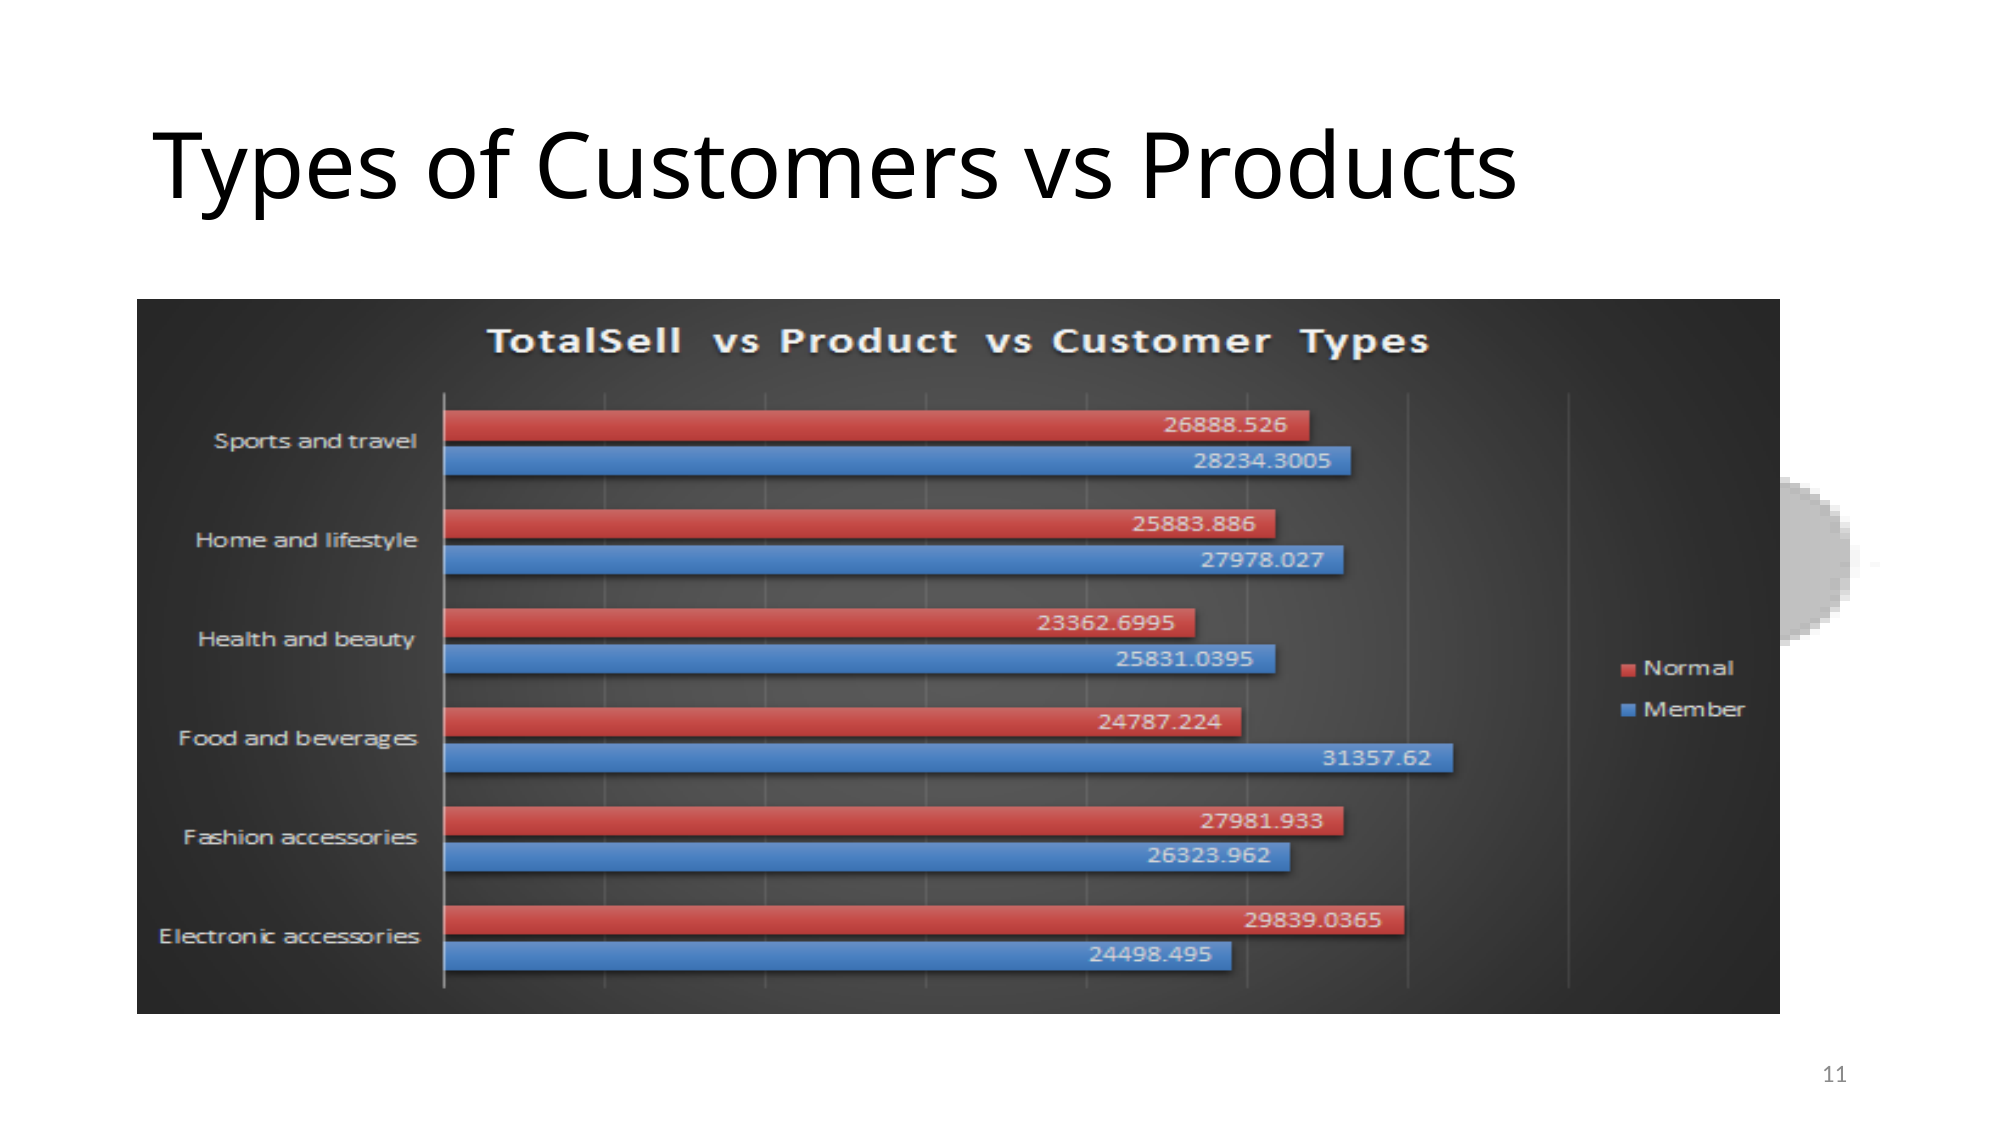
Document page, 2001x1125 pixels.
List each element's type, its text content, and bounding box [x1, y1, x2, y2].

title Types of Customers vs Products [137, 59, 1863, 278]
slide_number 11 [1412, 1042, 1863, 1103]
picture [137, 299, 1780, 1014]
